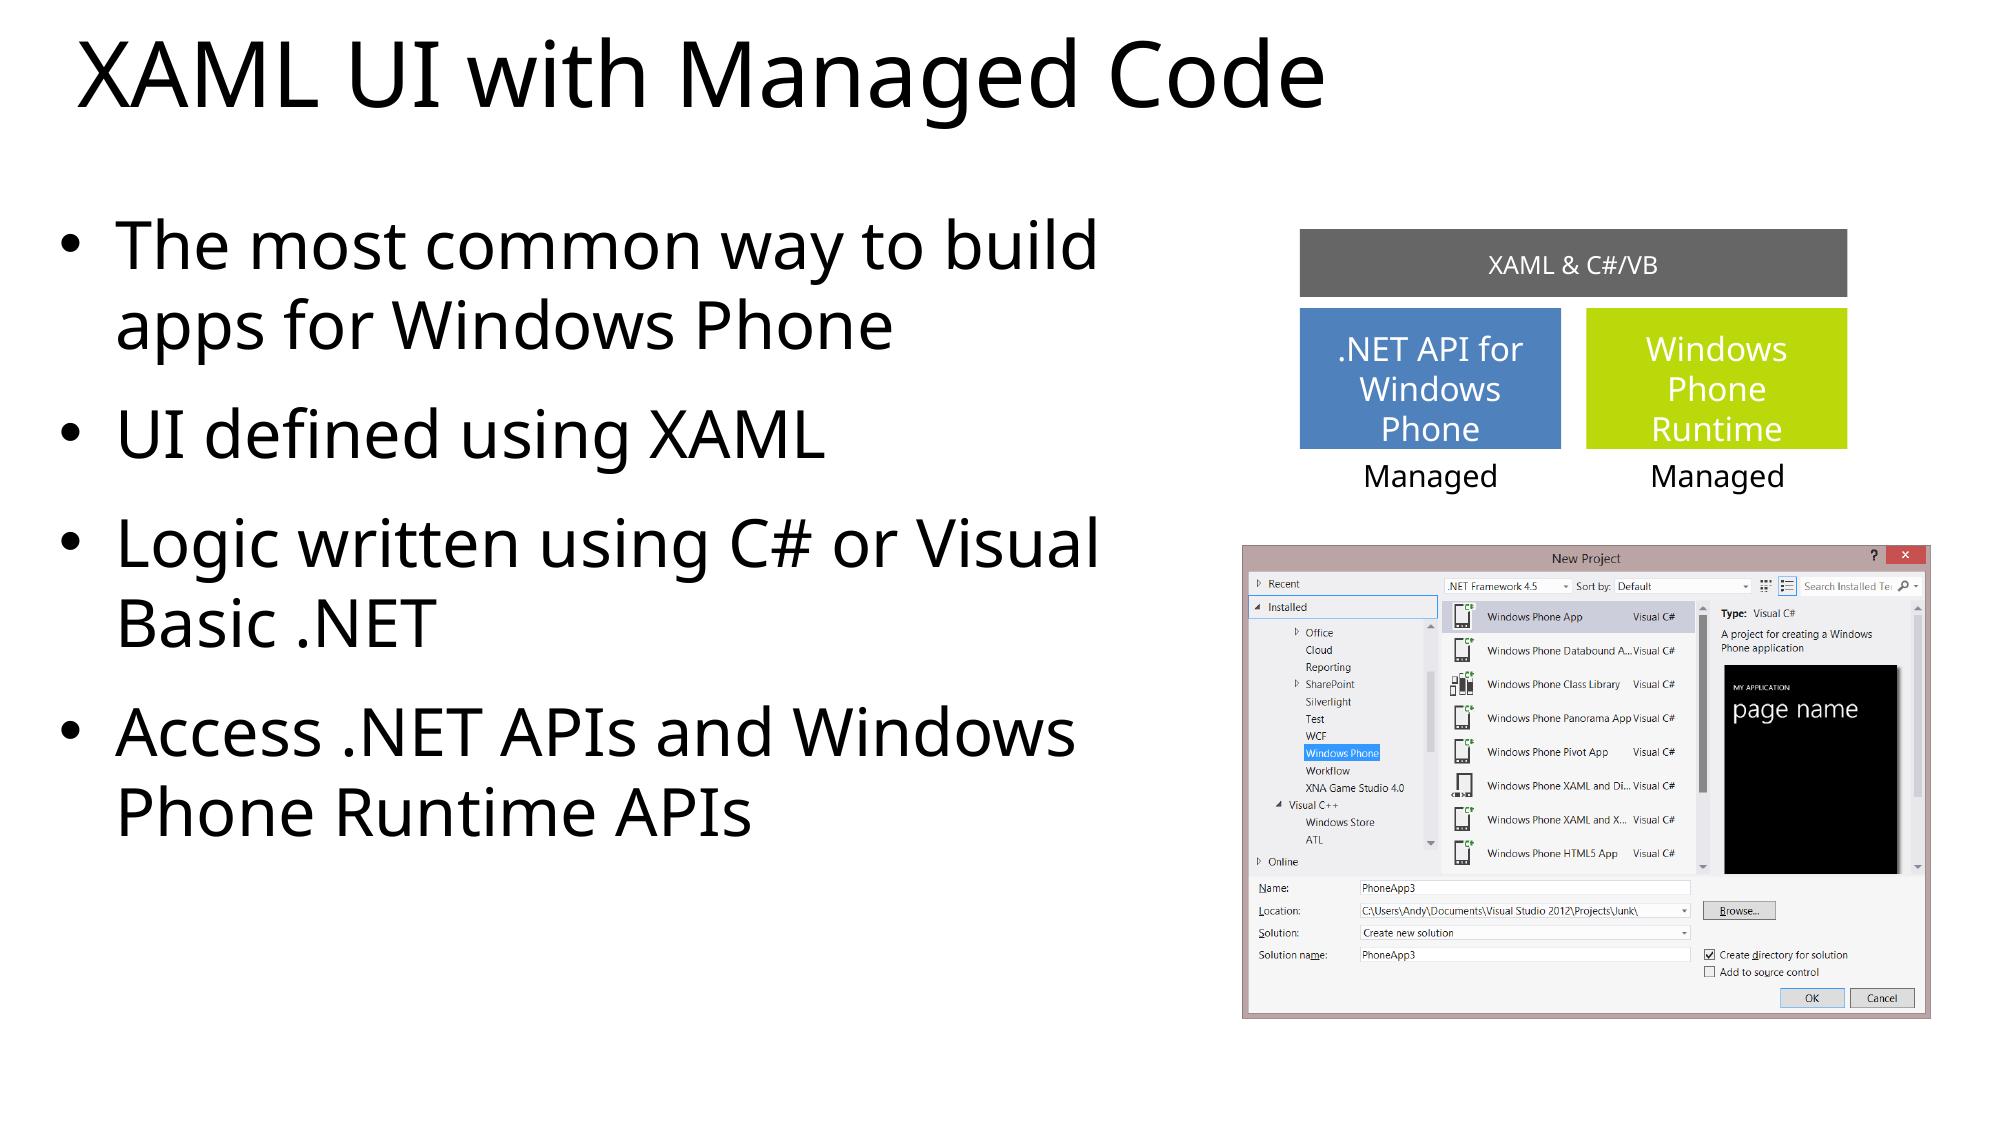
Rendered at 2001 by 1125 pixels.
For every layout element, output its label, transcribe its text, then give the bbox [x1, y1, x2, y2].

list The most common way to build apps for Windows Phone UI defined using XAML Logic written using C# or Visual Basic .NET Access .NET APIs and Windows Phone Runtime APIs [44, 195, 1194, 813]
title XAML UI with Managed Code [62, 29, 1953, 205]
picture [1242, 545, 1931, 1019]
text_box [1299, 228, 1848, 495]
